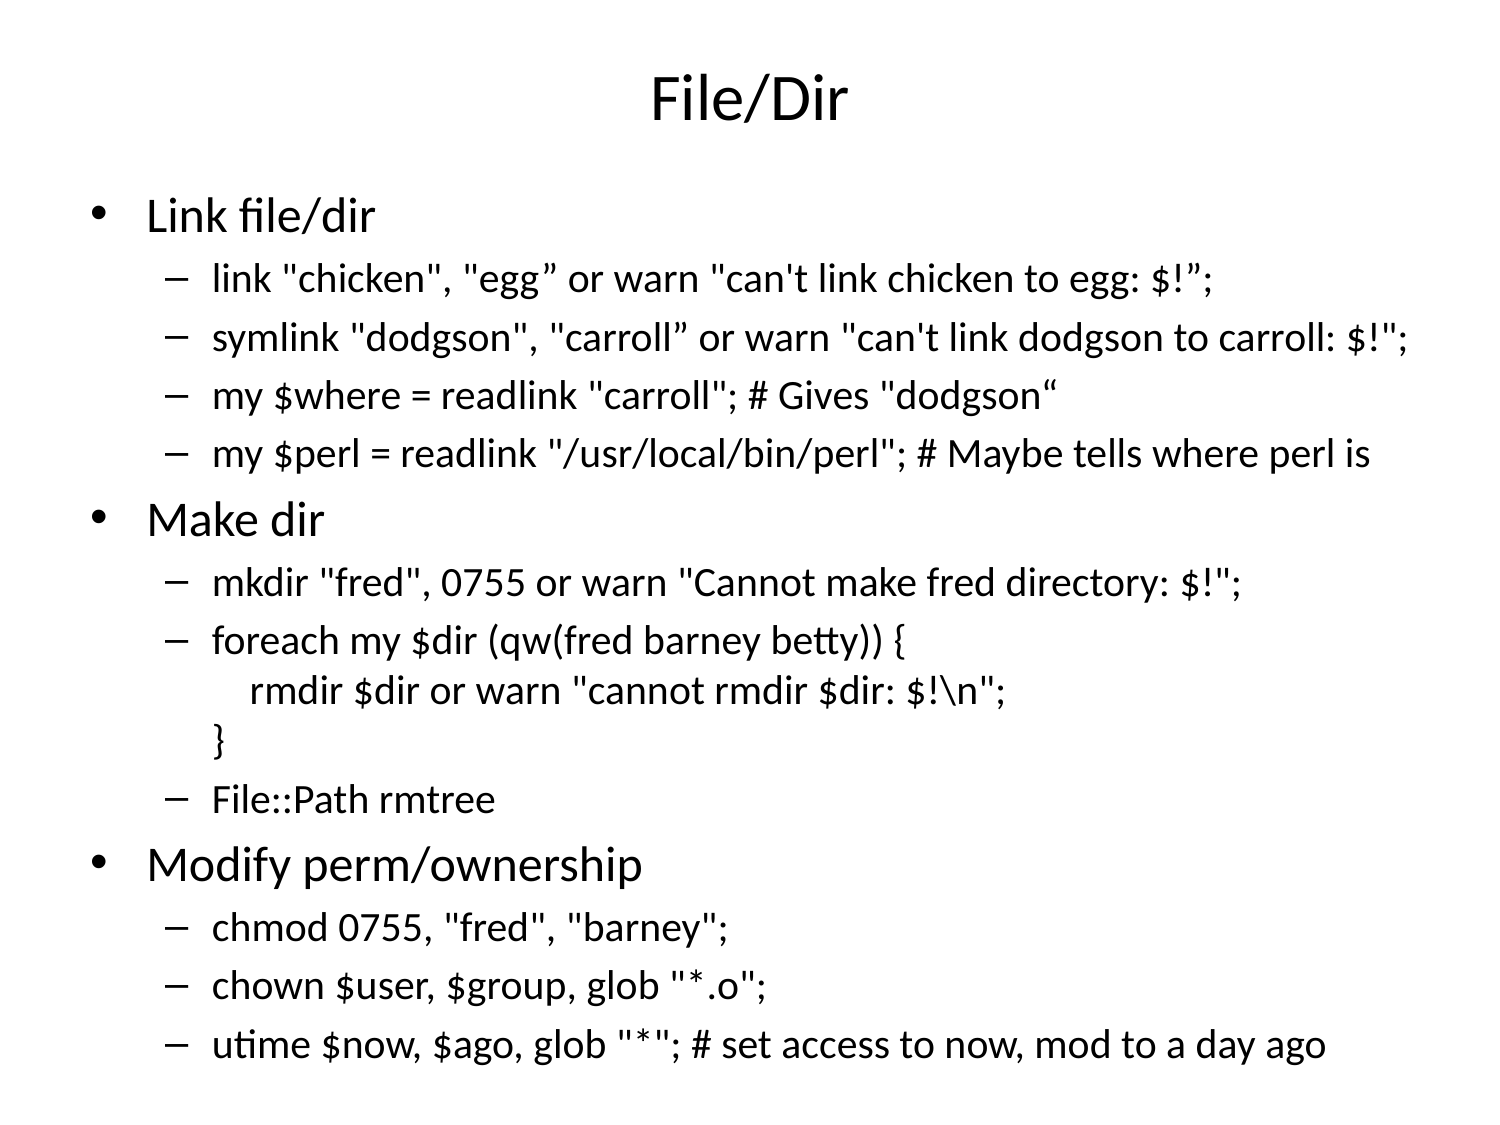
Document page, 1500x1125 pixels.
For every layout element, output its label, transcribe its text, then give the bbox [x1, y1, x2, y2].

list Link file/dir link "chicken", "egg” or warn "can't link chicken to egg: $!”; symlink "dodgson", "carroll” or warn "can't link dodgson to carroll: $!"; my $where = readlink "carroll"; # Gives "dodgson“ my $perl = readlink "/usr/local/bin/perl"; # Maybe tells where perl is Make dir mkdir "fred", 0755 or warn "Cannot make fred directory: $!"; foreach my $dir (qw(fred barney betty)) { rmdir $dir or warn "cannot rmdir $dir: $!\n"; } File::Path rmtree Modify perm/ownership chmod 0755, "fred", "barney"; chown $user, $group, glob "*.o"; utime $now, $ago, glob "*"; # set access to now, mod to a day ago [75, 174, 1425, 1125]
title File/Dir [75, 0, 1425, 174]
